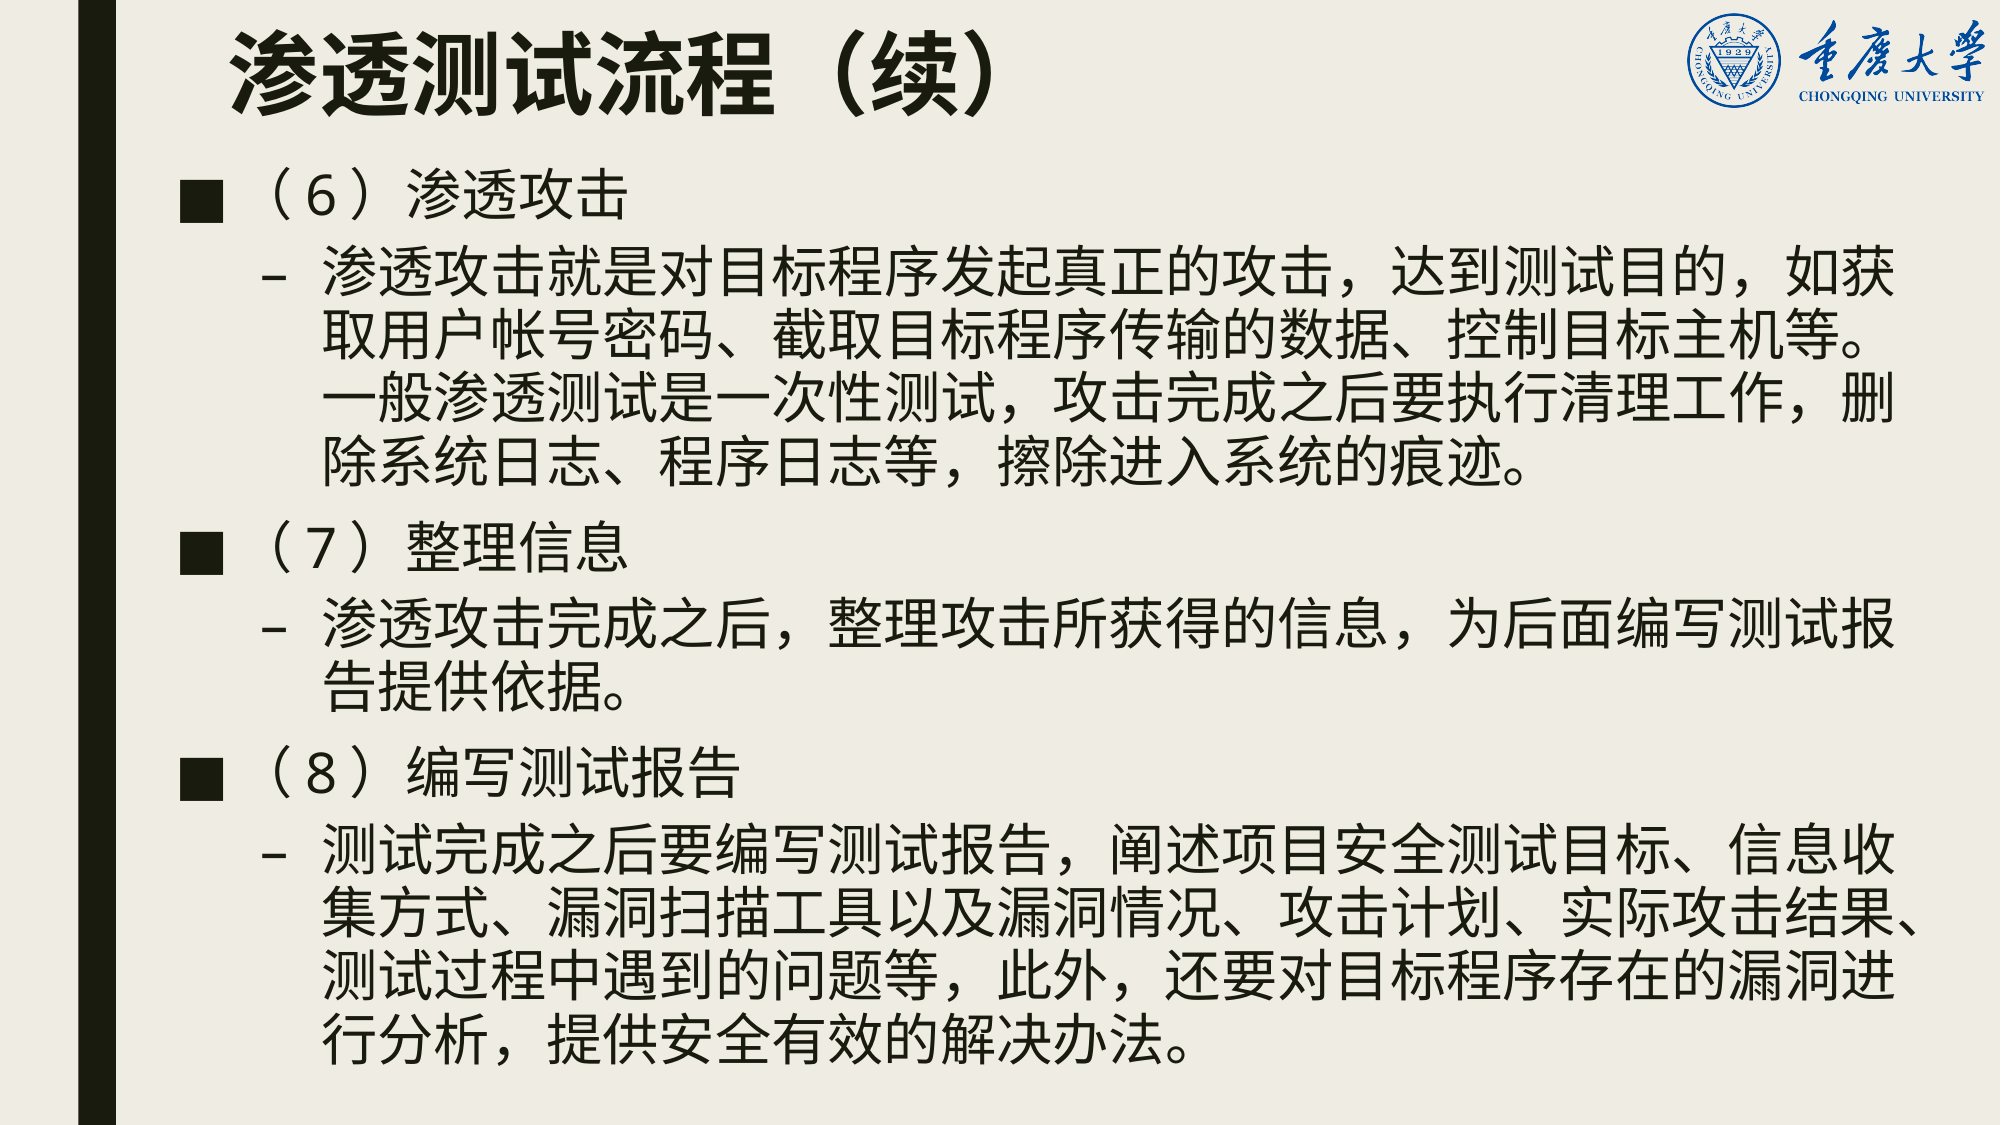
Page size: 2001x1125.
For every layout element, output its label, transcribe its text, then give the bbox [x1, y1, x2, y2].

picture [1687, 13, 1985, 108]
list （6）渗透攻击 渗透攻击就是对目标程序发起真正的攻击，达到测试目的，如获取用户帐号密码、截取目标程序传输的数据、控制目标主机等。一般渗透测试是一次性测试，攻击完成之后要执行清理工作，删除系统日志、程序日志等，擦除进入系统的痕迹。 （7）整理信息 渗透攻击完成之后，整理攻击所获得的信息，为后面编写测试报告提供依据。 （8）编写测试报告 测试完成之后要编写测试报告，阐述项目安全测试目标、信息收集方式、漏洞扫描工具以及漏洞情况、攻击计划、实际攻击结果、测试过程中遇到的问题等，此外，还要对目标程序存在的漏洞进行分析，提供安全有效的解决办法。 [160, 157, 1921, 1085]
title 渗透测试流程（续） [212, 23, 1788, 117]
